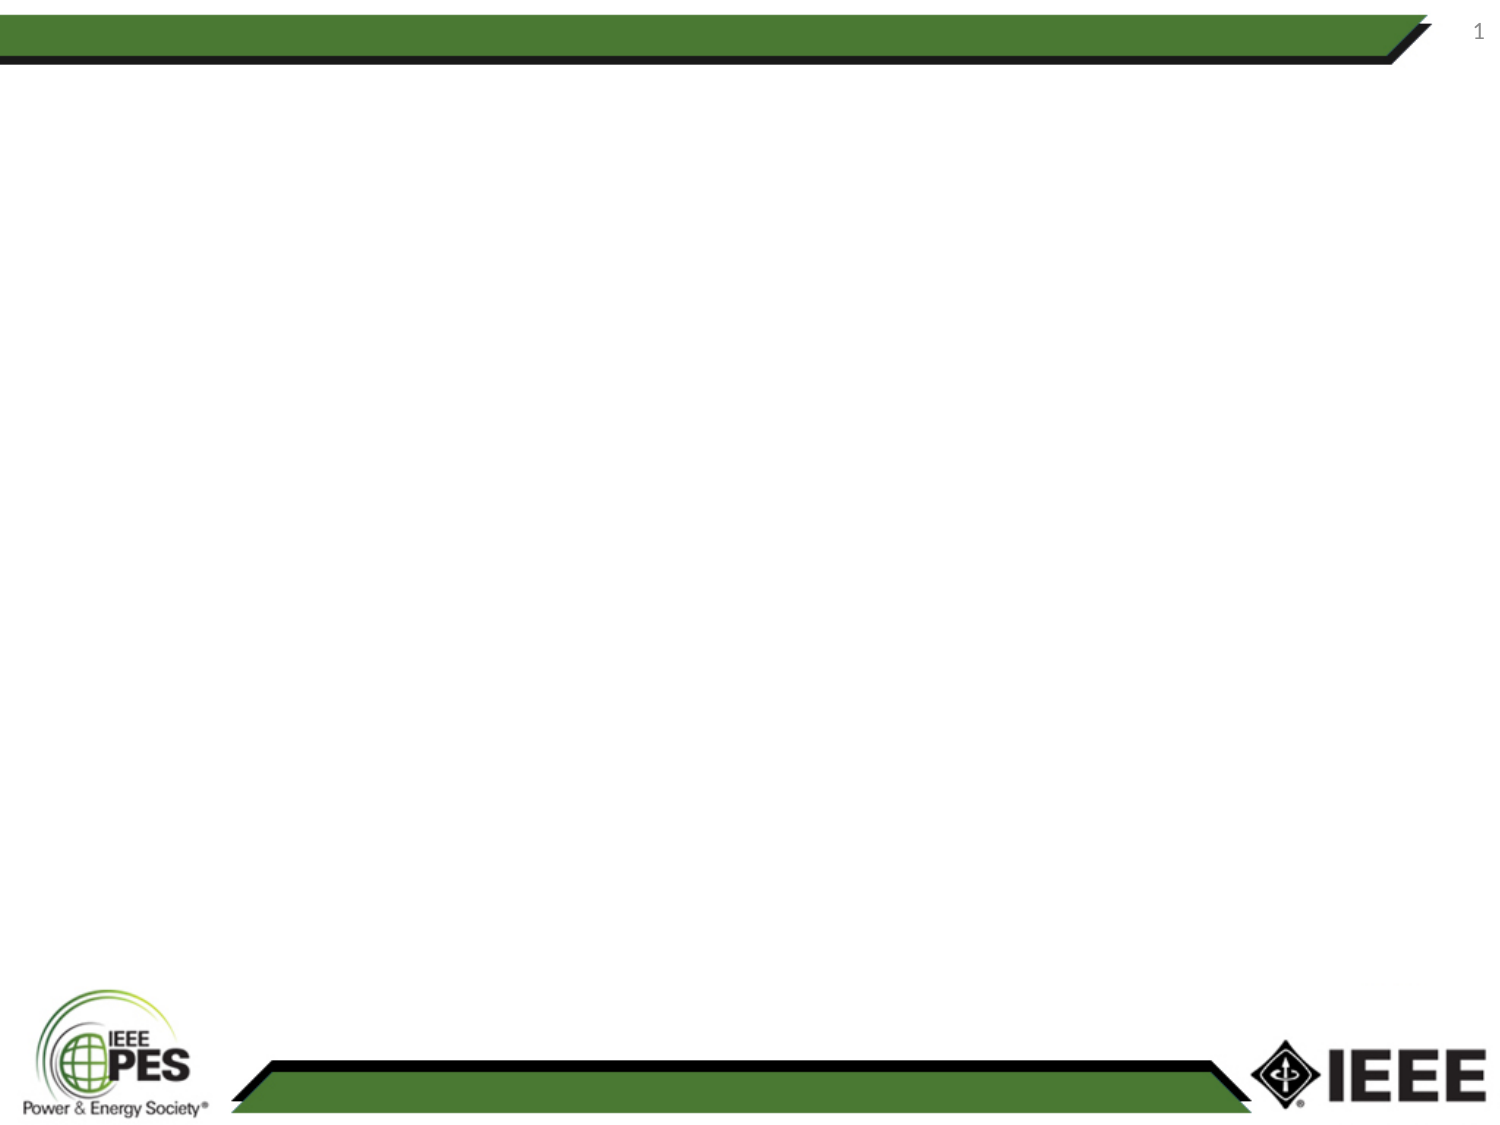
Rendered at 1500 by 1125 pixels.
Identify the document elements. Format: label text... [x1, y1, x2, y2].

slide_number 1 [1137, 0, 1500, 60]
picture [0, 0, 1500, 1125]
